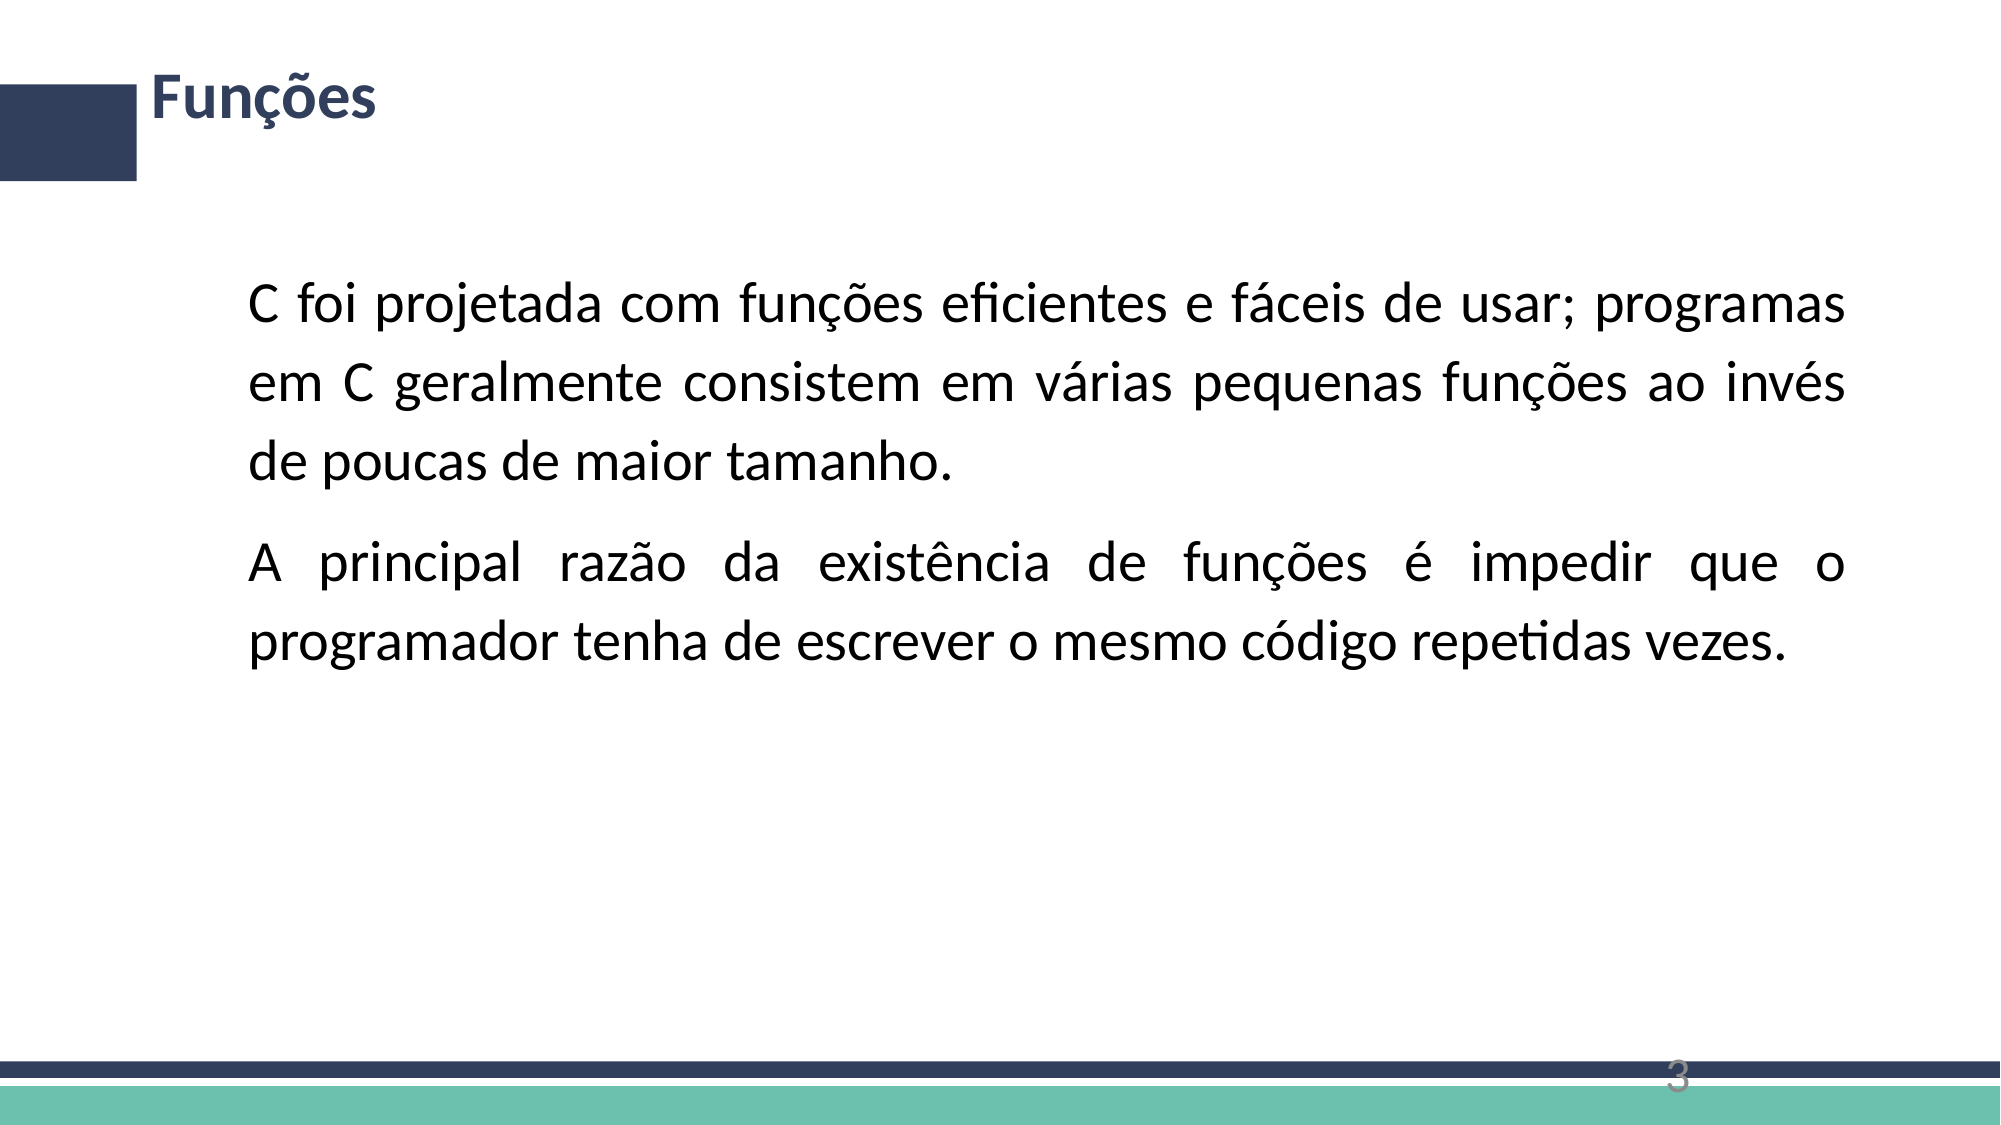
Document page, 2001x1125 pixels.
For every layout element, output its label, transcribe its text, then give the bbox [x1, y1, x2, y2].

title Funções [136, 53, 1862, 212]
list C foi projetada com funções eficientes e fáceis de usar; programas em C geralmente consistem em várias pequenas funções ao invés de poucas de maior tamanho. A principal razão da existência de funções é impedir que o programador tenha de escrever o mesmo código repetidas vezes. [233, 247, 1863, 988]
slide_number 3 [1650, 1042, 2000, 1103]
